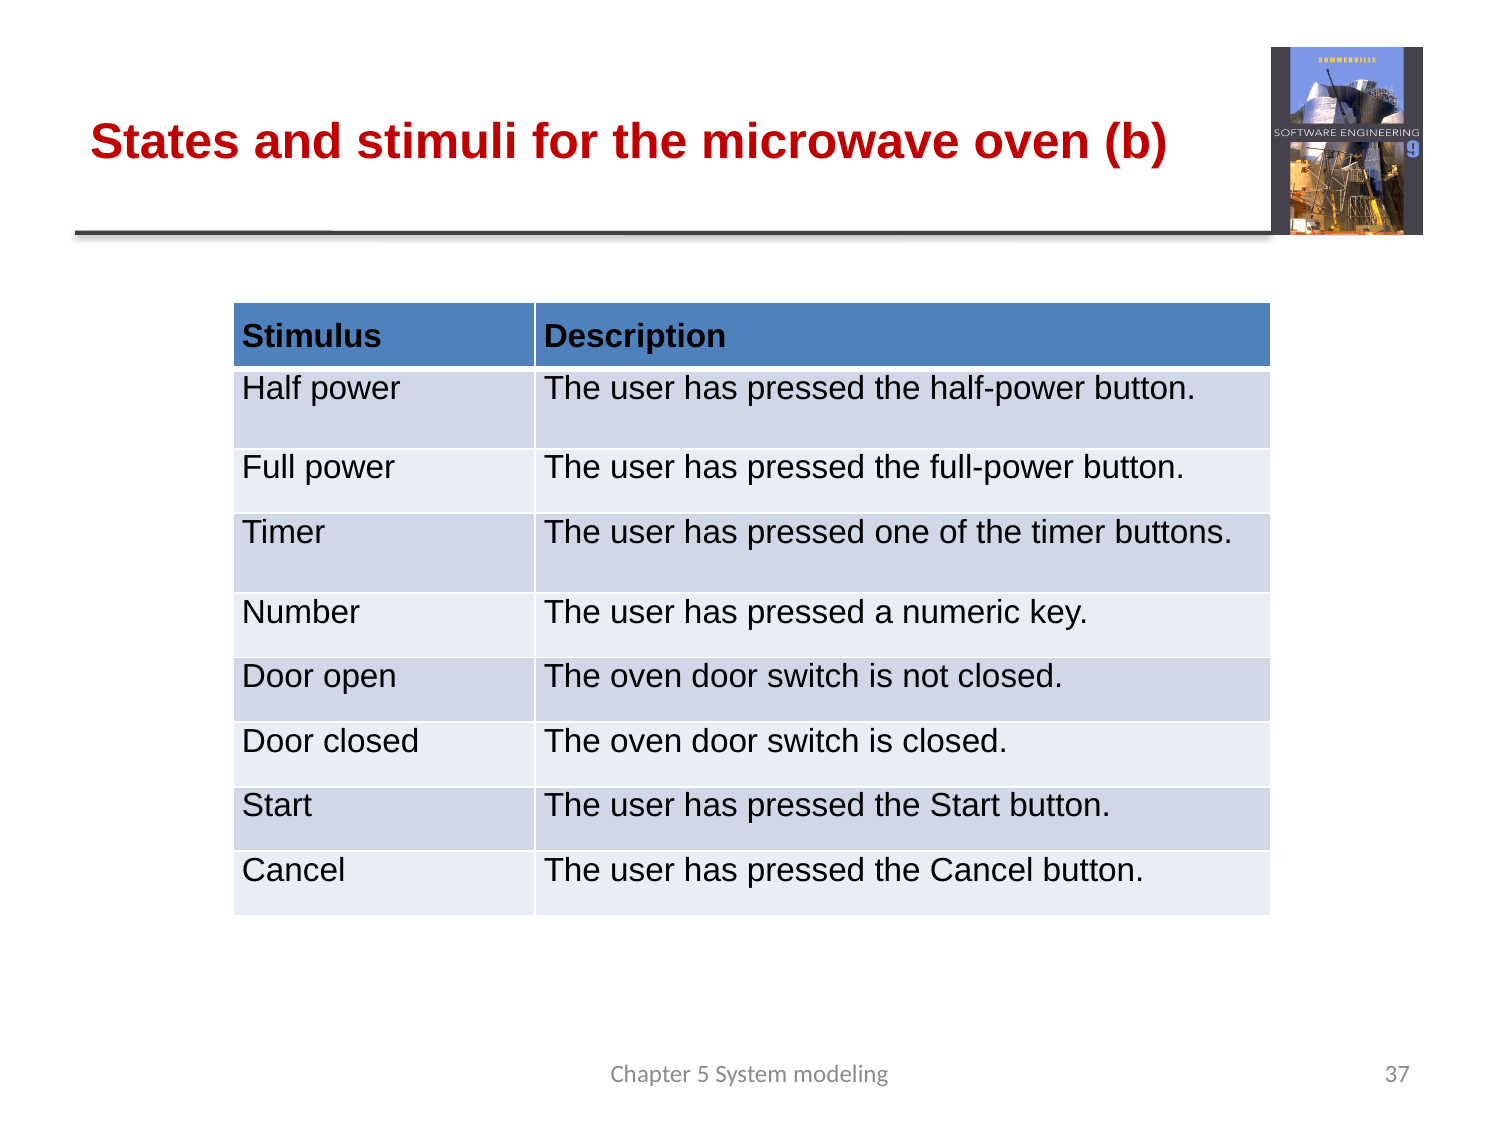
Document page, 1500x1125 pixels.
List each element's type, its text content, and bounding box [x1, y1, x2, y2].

footer Chapter 5 System modeling [512, 1042, 988, 1103]
table_cell The user has pressed one of the timer buttons. [536, 514, 1270, 592]
table_cell Timer [234, 514, 534, 592]
table_cell The user has pressed the Start button. [536, 788, 1270, 850]
table_cell The oven door switch is not closed. [536, 658, 1270, 721]
table_cell Door open [234, 658, 534, 721]
table_cell The user has pressed a numeric key. [536, 594, 1270, 657]
title States and stimuli for the microwave oven (b) [74, 44, 1272, 233]
picture [1272, 47, 1423, 235]
table_cell The user has pressed the Cancel button. [536, 852, 1270, 915]
table_cell Half power [234, 372, 534, 448]
table_cell Full power [234, 450, 534, 512]
table_cell The user has pressed the full-power button. [536, 450, 1270, 512]
table_header Stimulus [234, 303, 534, 366]
table_cell The user has pressed the half-power button. [536, 372, 1270, 448]
table_cell Start [234, 788, 534, 850]
table_header Description [536, 303, 1270, 366]
table_cell Number [234, 594, 534, 657]
table_cell Cancel [234, 852, 534, 915]
table_cell Door closed [234, 723, 534, 786]
slide_number 37 [1074, 1042, 1425, 1103]
table_cell The oven door switch is closed. [536, 723, 1270, 786]
